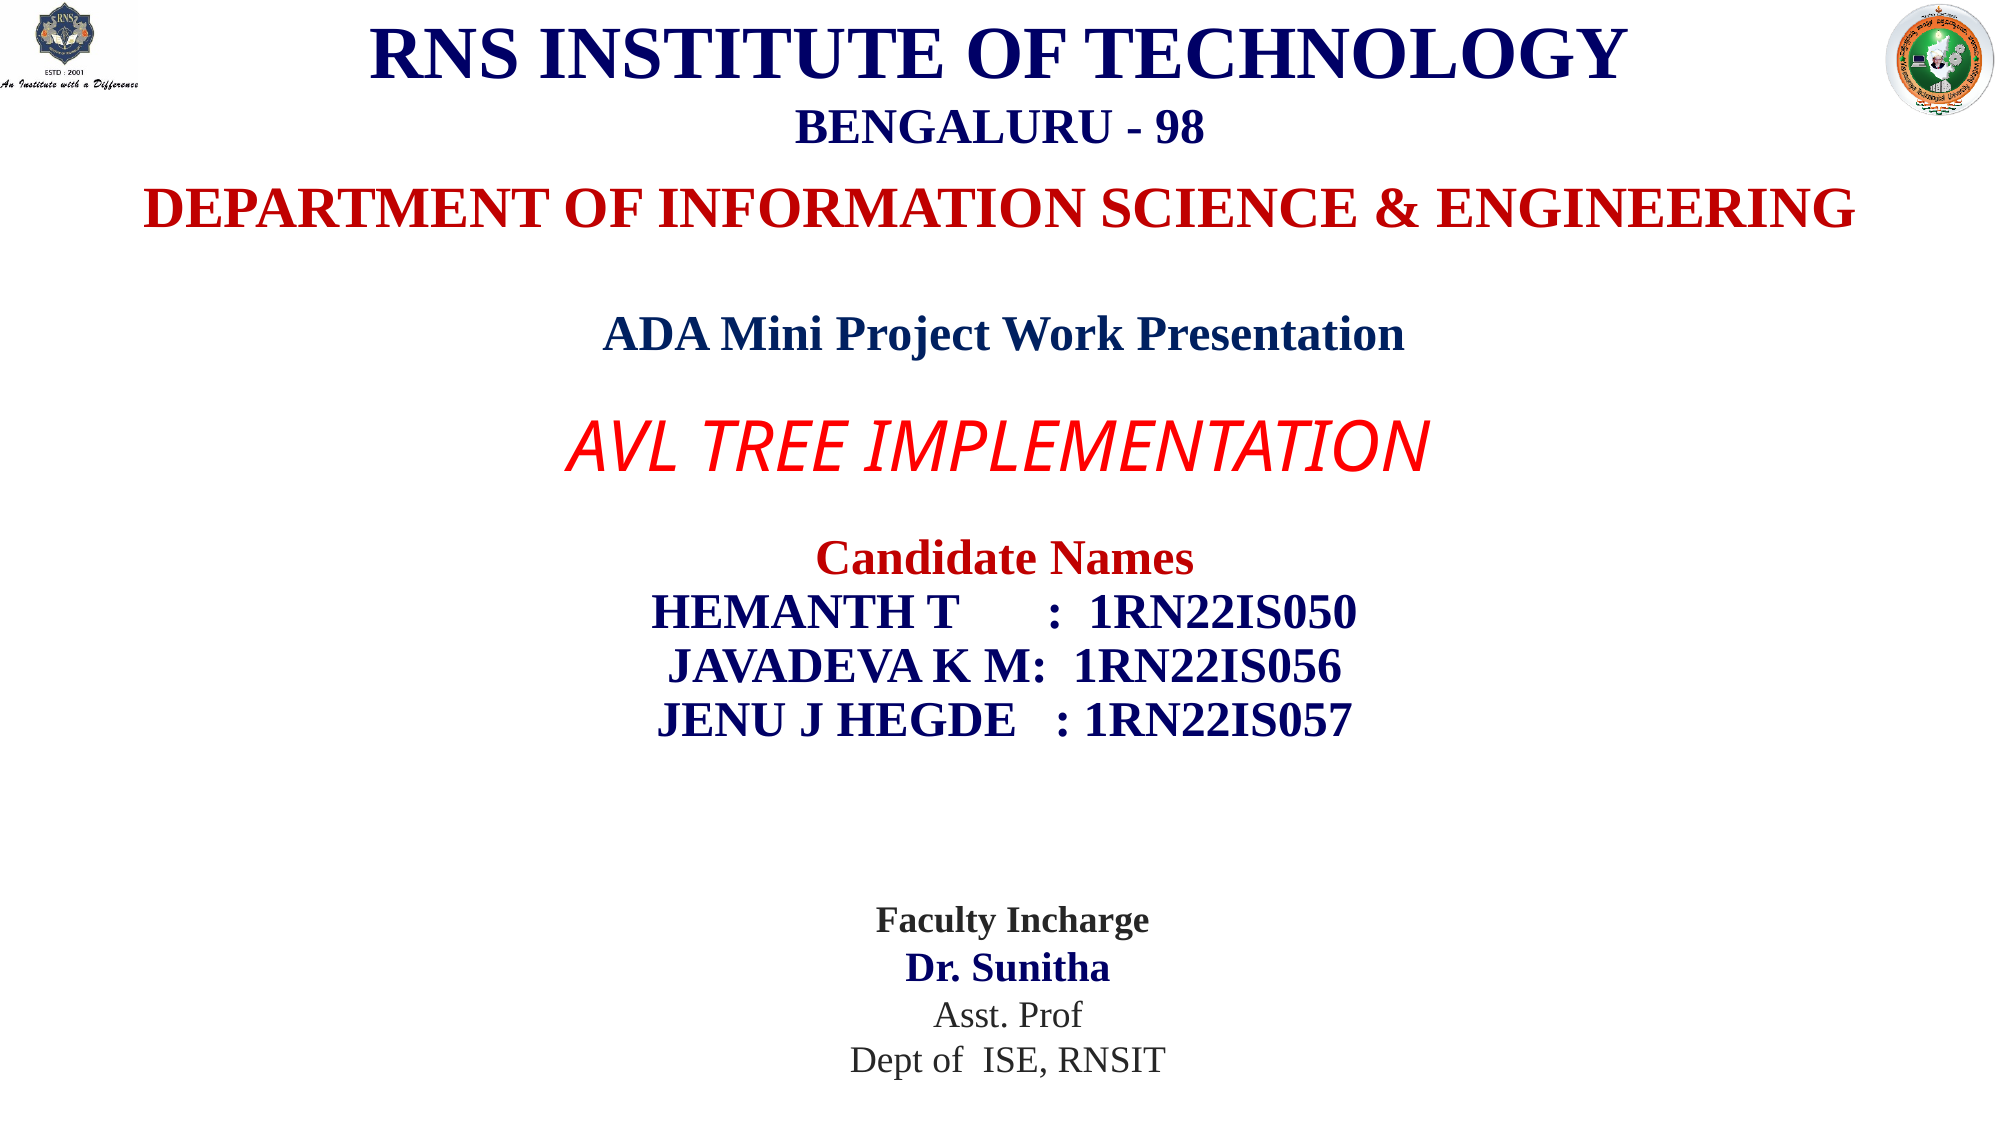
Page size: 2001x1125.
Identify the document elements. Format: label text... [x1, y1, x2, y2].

text_box DEPARTMENT OF INFORMATION SCIENCE & ENGINEERING [7, 161, 1993, 247]
text_box RNS INSTITUTE OF TECHNOLOGY BENGALURU - 98 [7, 0, 1993, 161]
subtitle Candidate Names HEMANTH T : 1RN22IS050 JAVADEVA K M: 1RN22IS056 JENU J HEGDE : 1RN22IS057 [633, 523, 1376, 812]
picture [0, 0, 7, 90]
text_box Faculty Incharge Dr. Sunitha Asst. Prof Dept of ISE, RNSIT [594, 887, 1422, 1088]
text_box ADA Mini Project Work Presentation [381, 292, 1477, 368]
title AVL TREE IMPLEMENTATION [0, 368, 2000, 581]
picture [1993, 2, 1997, 117]
